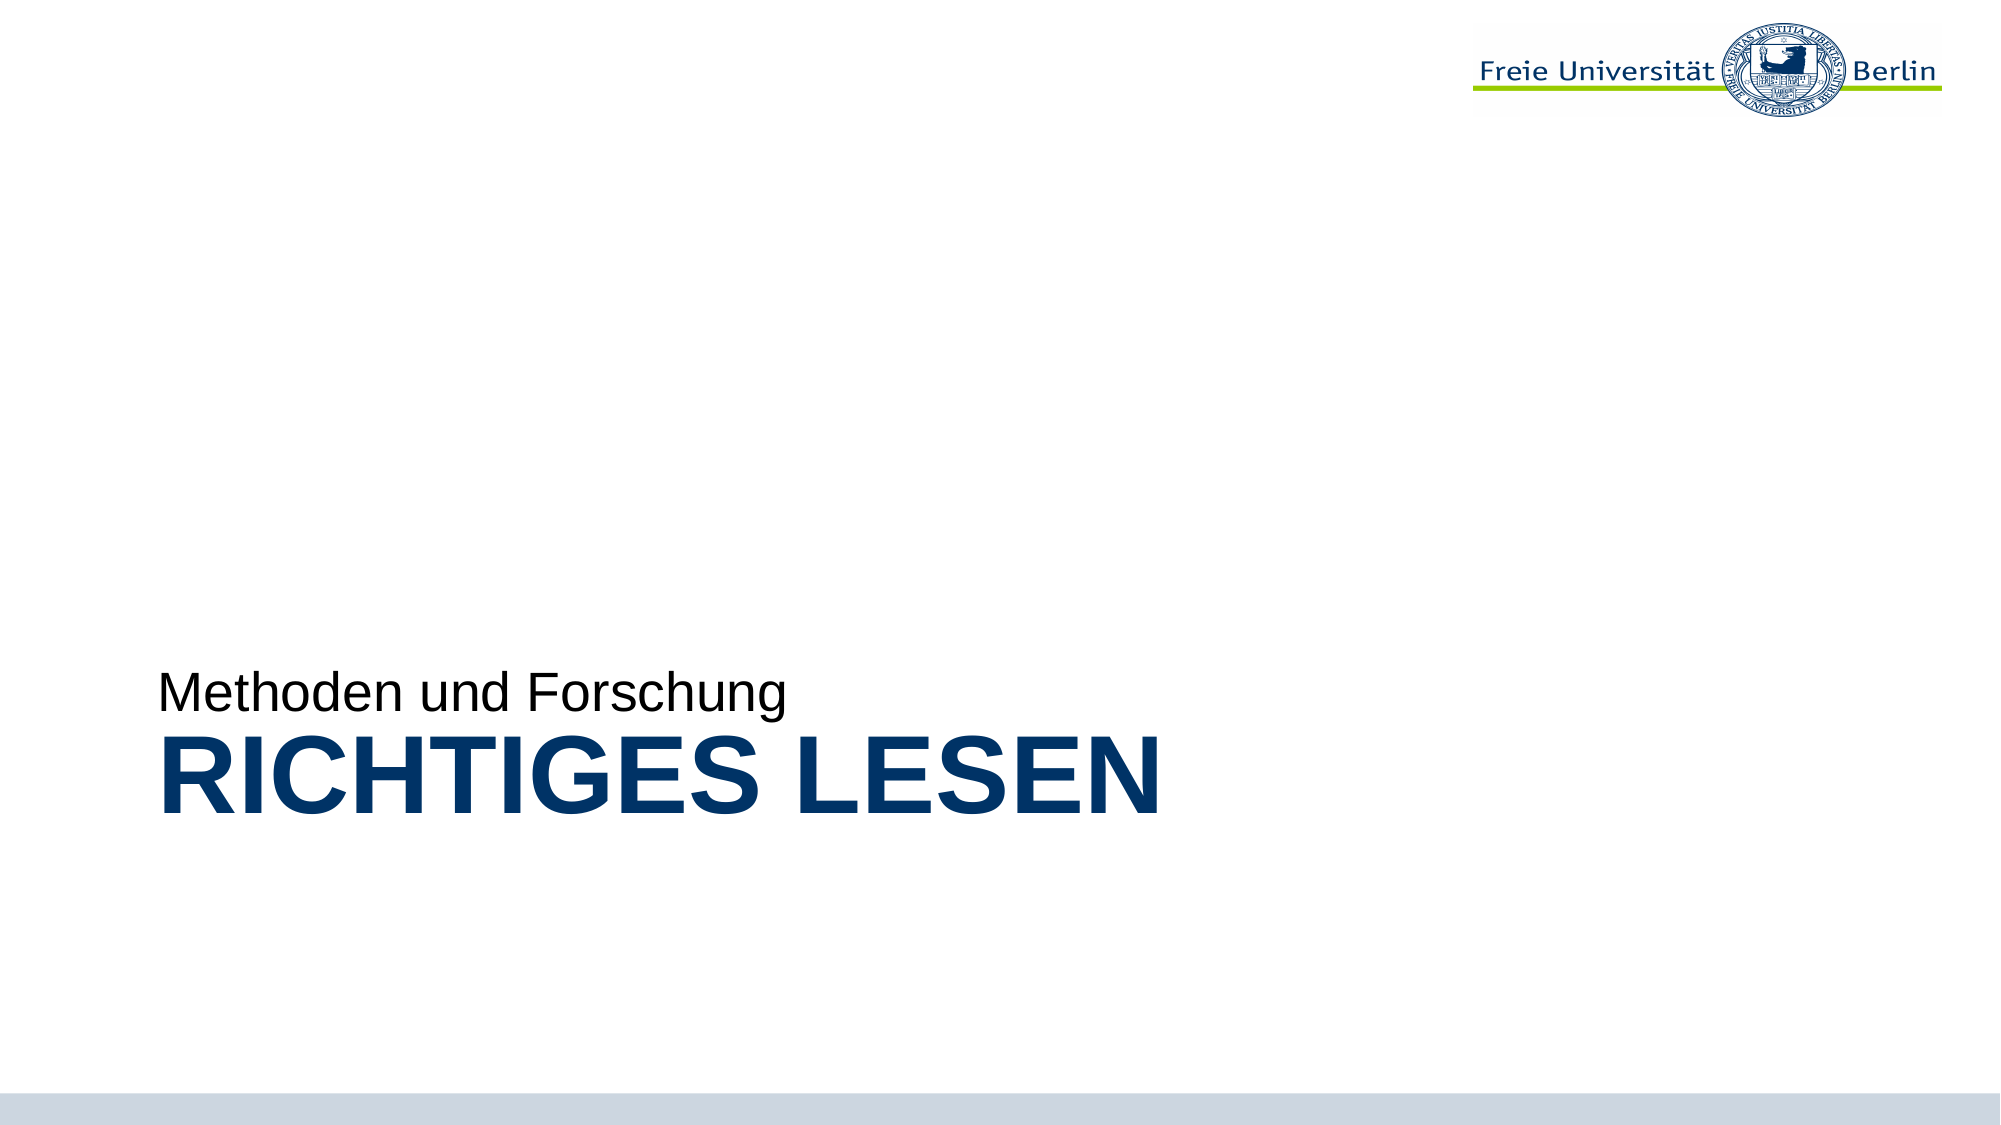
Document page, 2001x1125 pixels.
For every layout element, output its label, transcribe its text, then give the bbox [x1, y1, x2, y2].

list Methoden und Forschung [157, 476, 1859, 724]
title Richtiges LEsen [157, 724, 1859, 947]
picture [1473, 23, 1942, 117]
